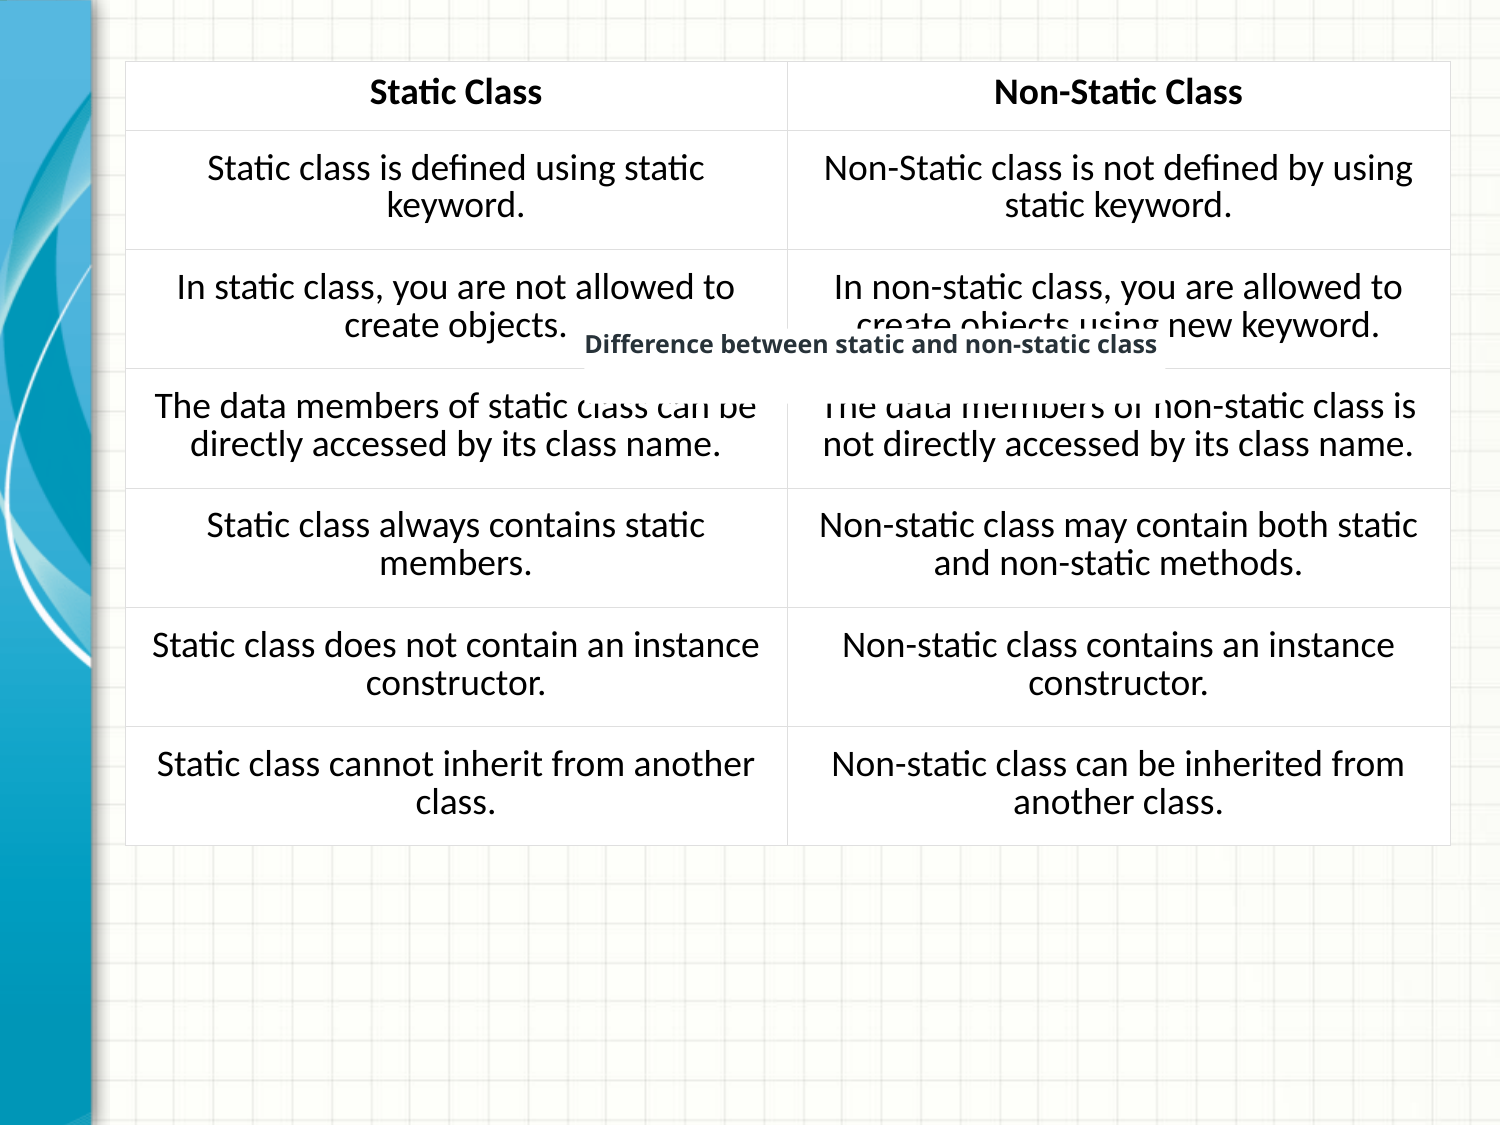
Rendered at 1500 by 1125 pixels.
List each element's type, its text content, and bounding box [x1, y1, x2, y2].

table_cell Static class does not contain an instance constructor. [126, 608, 787, 726]
table_cell In static class, you are not allowed to create objects. [126, 250, 787, 368]
table_cell Non-static class contains an instance constructor. [788, 608, 1450, 726]
table_cell Non-Static class is not defined by using static keyword. [788, 131, 1450, 249]
table_cell Static class cannot inherit from another class. [126, 727, 787, 845]
table_cell In non-static class, you are allowed to create objects using new keyword. [788, 250, 1450, 368]
table_cell Static class is defined using static keyword. [126, 131, 787, 249]
table_cell Non-static class may contain both static and non-static methods. [788, 489, 1450, 607]
table_header Non-Static Class [788, 62, 1450, 130]
table_cell The data members of non-static class is not directly accessed by its class name. [788, 369, 1450, 488]
text_box Difference between static and non-static class [584, 328, 1166, 404]
table_cell Non-static class can be inherited from another class. [788, 727, 1450, 845]
picture [0, 0, 1500, 1125]
table_cell Static class always contains static members. [126, 489, 787, 607]
table_header Static Class [126, 62, 787, 130]
table_cell The data members of static class can be directly accessed by its class name. [126, 369, 787, 488]
